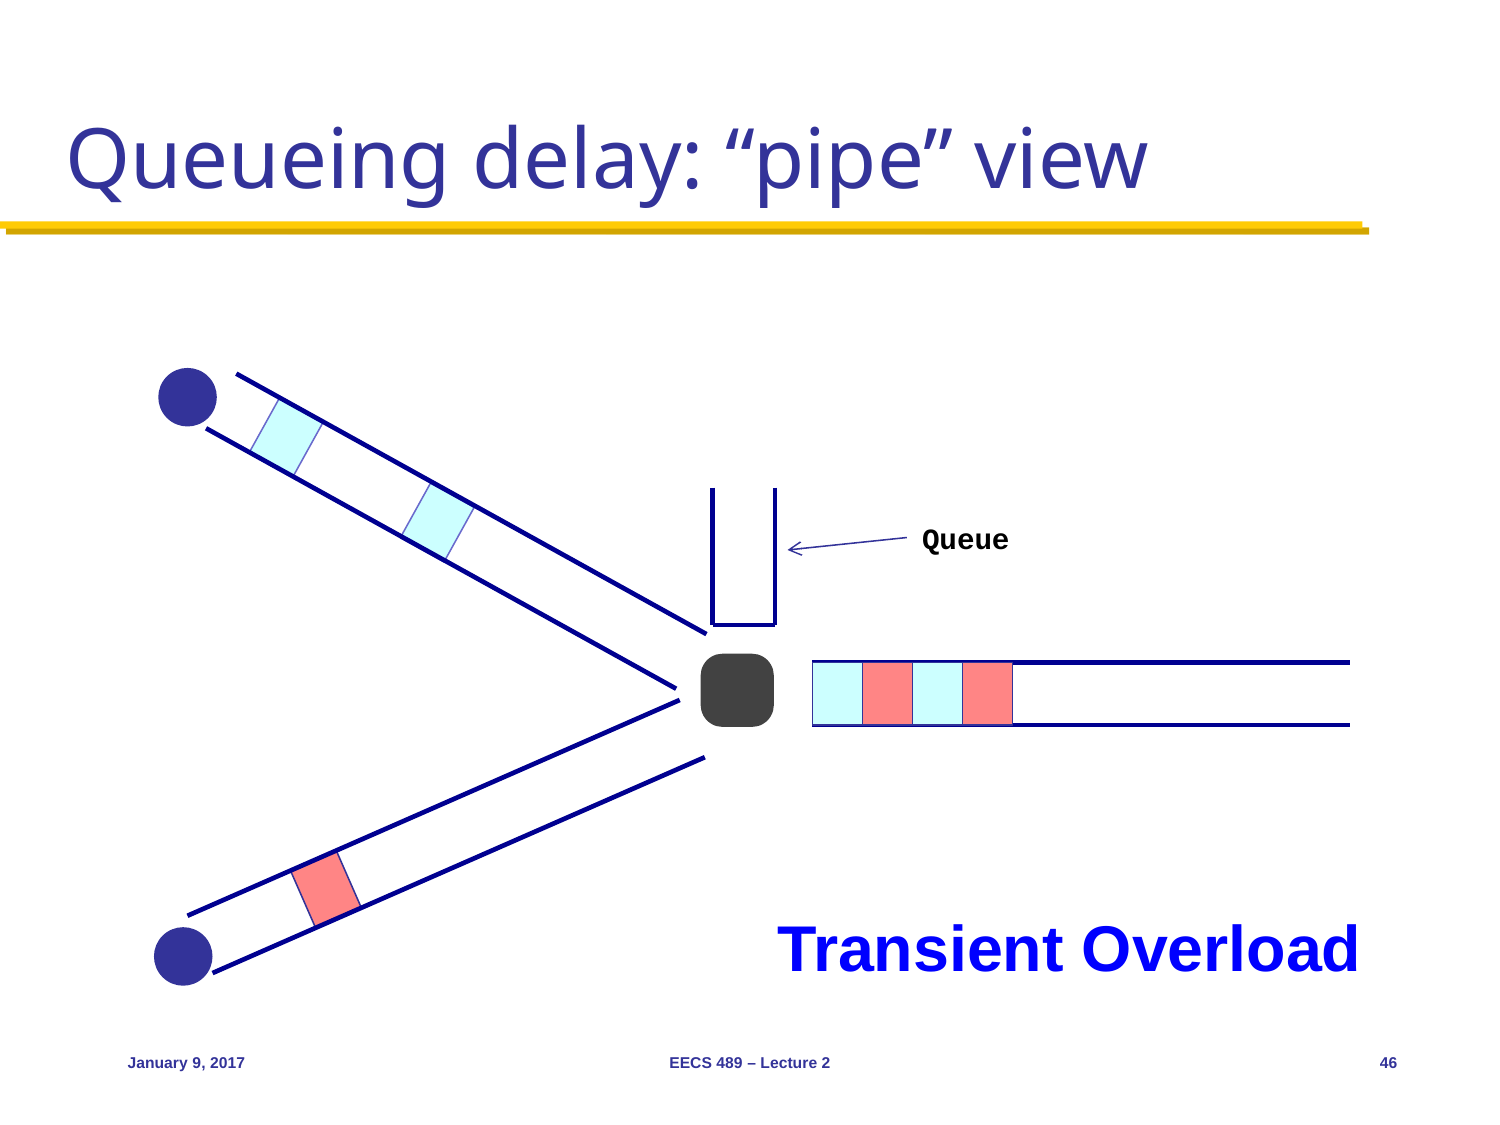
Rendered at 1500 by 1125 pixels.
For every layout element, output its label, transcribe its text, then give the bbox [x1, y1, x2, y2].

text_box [812, 662, 1351, 726]
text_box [712, 487, 776, 626]
text_box [700, 653, 774, 727]
footer EECS 489 – Lecture 2 [512, 1024, 988, 1101]
title Queueing delay: “pipe” view [49, 24, 1451, 213]
text_box [158, 367, 217, 427]
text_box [787, 537, 907, 551]
text_box [153, 927, 213, 986]
text_box Transient Overload [762, 899, 1463, 993]
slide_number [112, 1024, 426, 1101]
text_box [177, 804, 716, 868]
text_box Queue [906, 512, 1025, 563]
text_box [186, 499, 725, 565]
slide_number 46 [1312, 1024, 1413, 1101]
